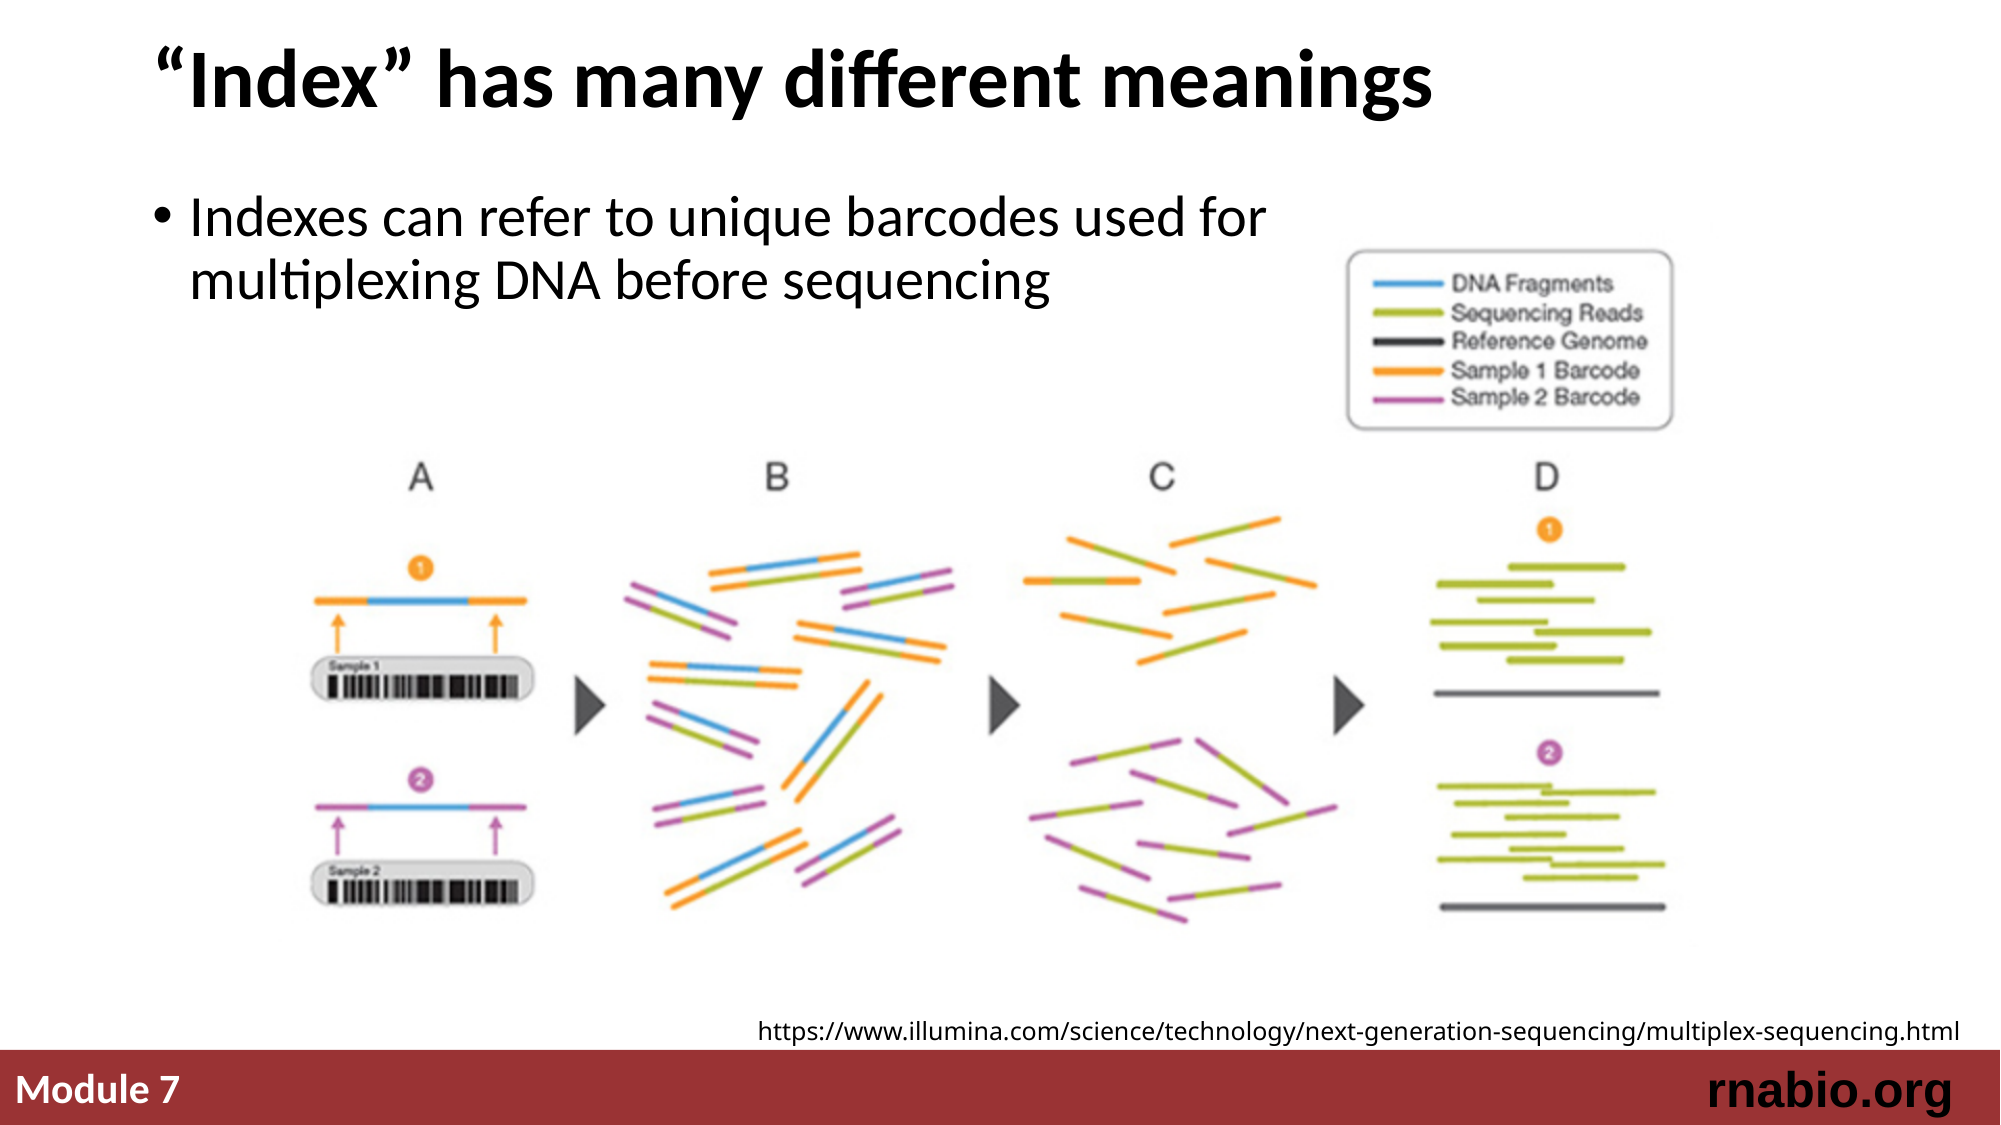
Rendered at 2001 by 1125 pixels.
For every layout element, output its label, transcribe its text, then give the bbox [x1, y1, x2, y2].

text_box https://www.illumina.com/science/technology/next-generation-sequencing/multiplex-sequencing.html [743, 1008, 1978, 1054]
list Indexes can refer to unique barcodes used for multiplexing DNA before sequencing [137, 178, 1302, 1016]
title “Index” has many different meanings [137, 16, 1863, 145]
picture [229, 220, 1771, 947]
